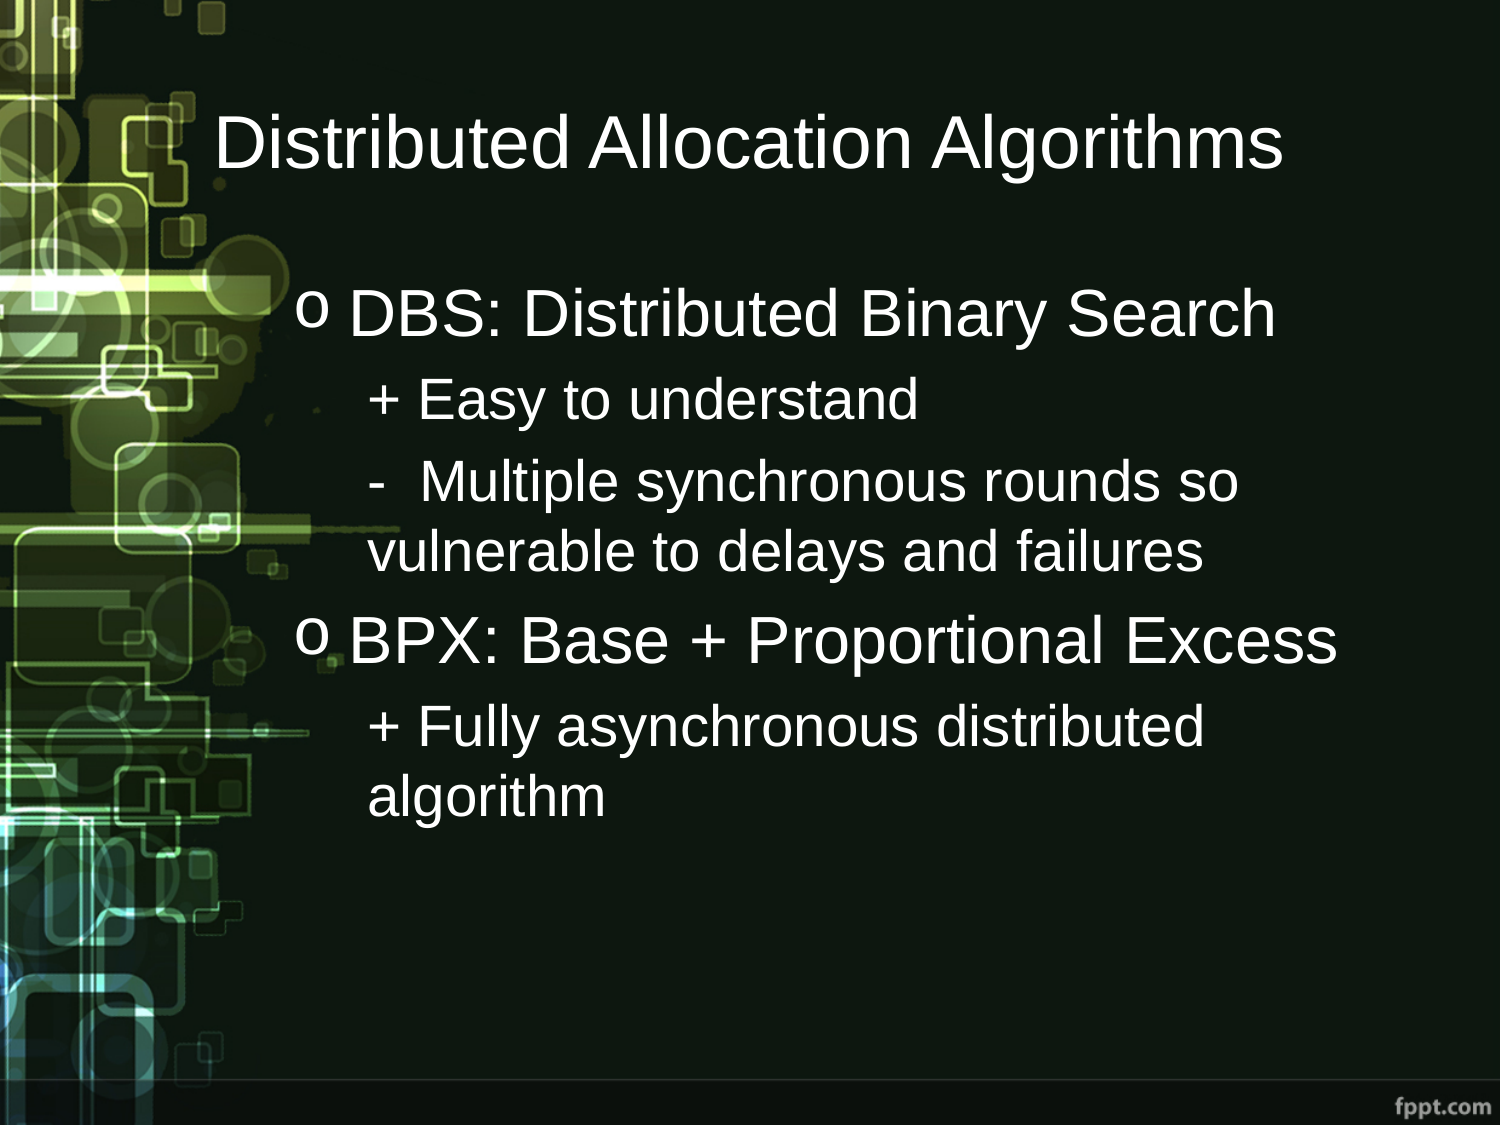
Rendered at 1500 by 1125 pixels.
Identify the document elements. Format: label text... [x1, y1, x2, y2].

title Distributed Allocation Algorithms [75, 45, 1425, 233]
picture [0, 0, 1500, 1125]
text_box DBS: Distributed Binary Search + Easy to understand - Multiple synchronous rounds so vulnerable to delays and failures BPX: Base + Proportional Excess + Fully asynchronous distributed algorithm [277, 262, 1425, 1005]
